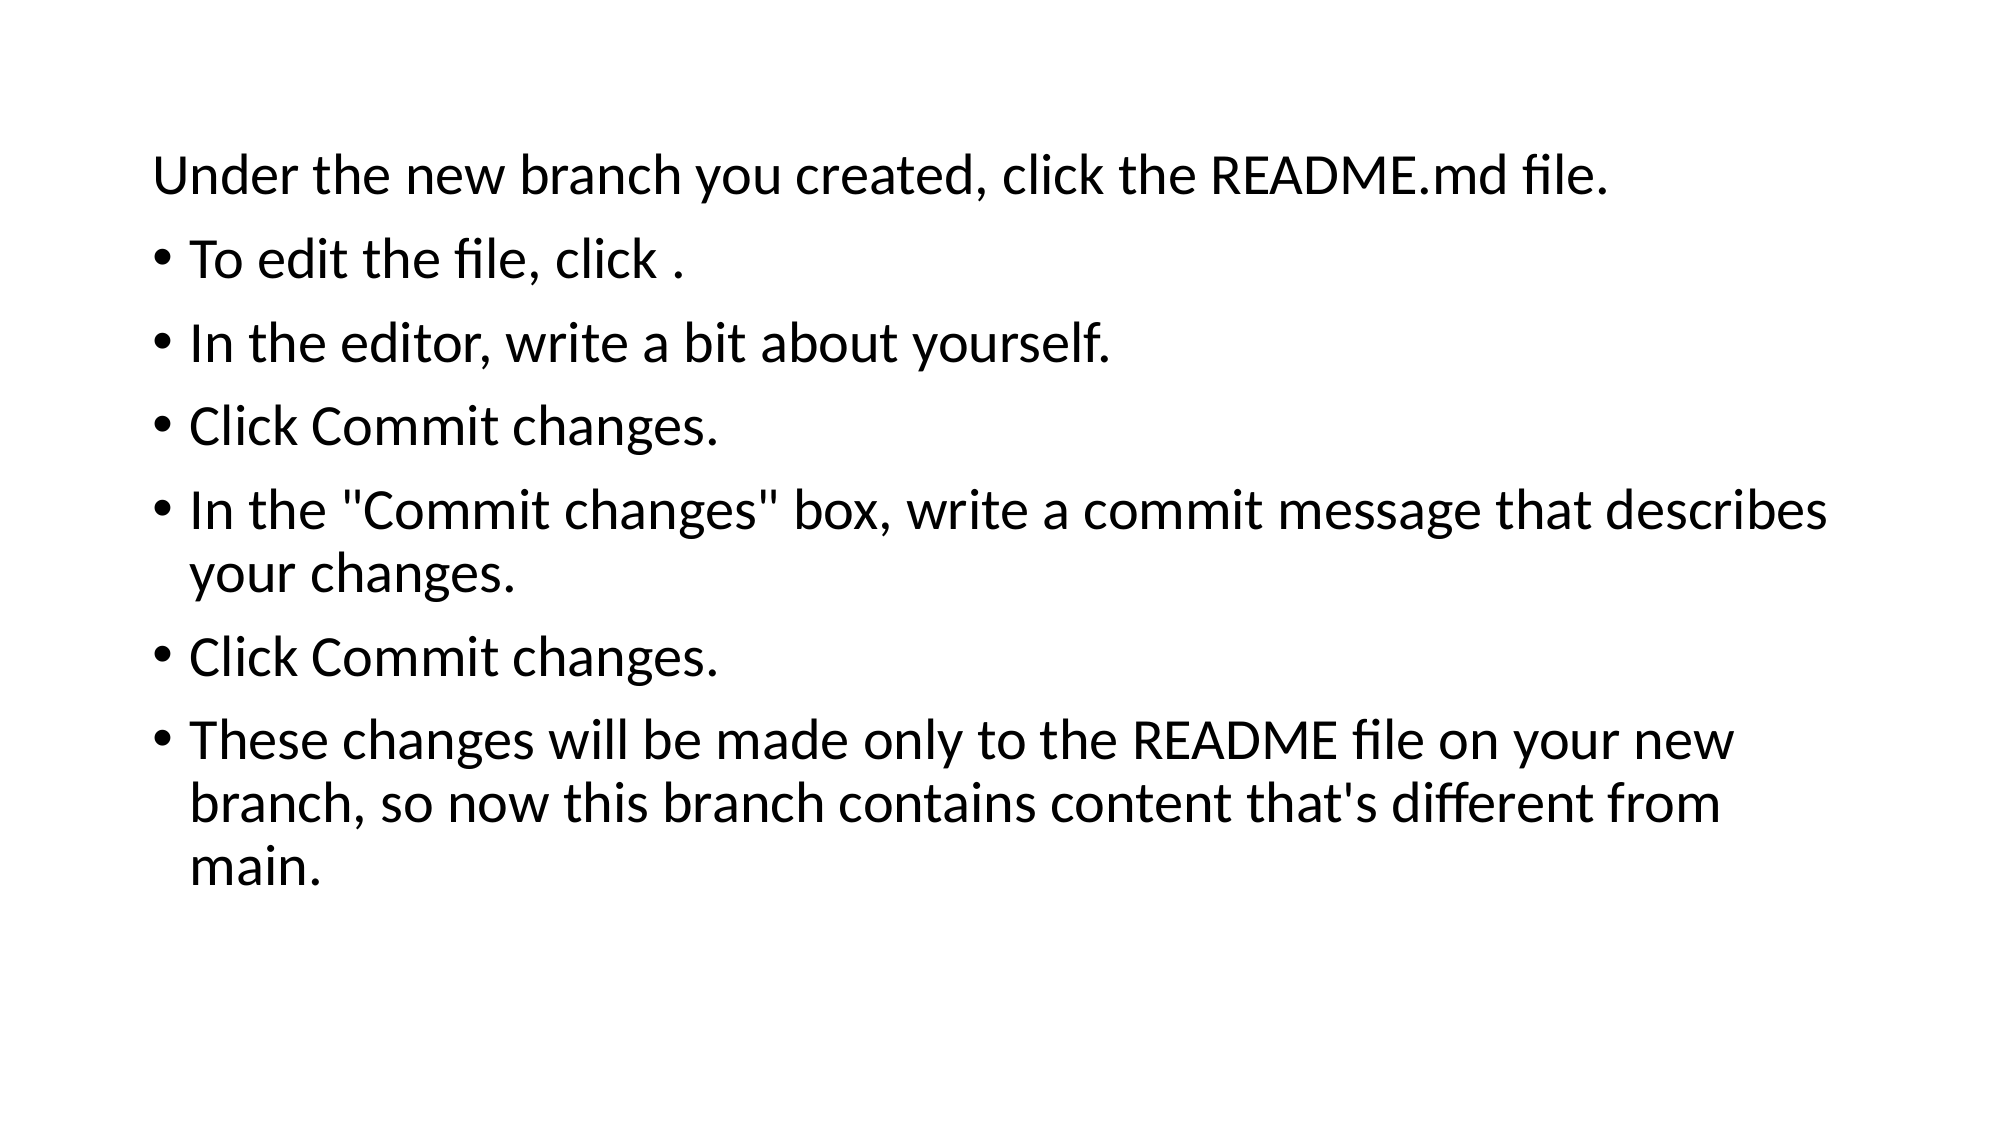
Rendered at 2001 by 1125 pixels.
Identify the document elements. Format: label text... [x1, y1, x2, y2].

list Under the new branch you created, click the README.md file. To edit the file, click . In the editor, write a bit about yourself. Click Commit changes. In the "Commit changes" box, write a commit message that describes your changes. Click Commit changes. These changes will be made only to the README file on your new branch, so now this branch contains content that's different from main. [137, 137, 1863, 1014]
